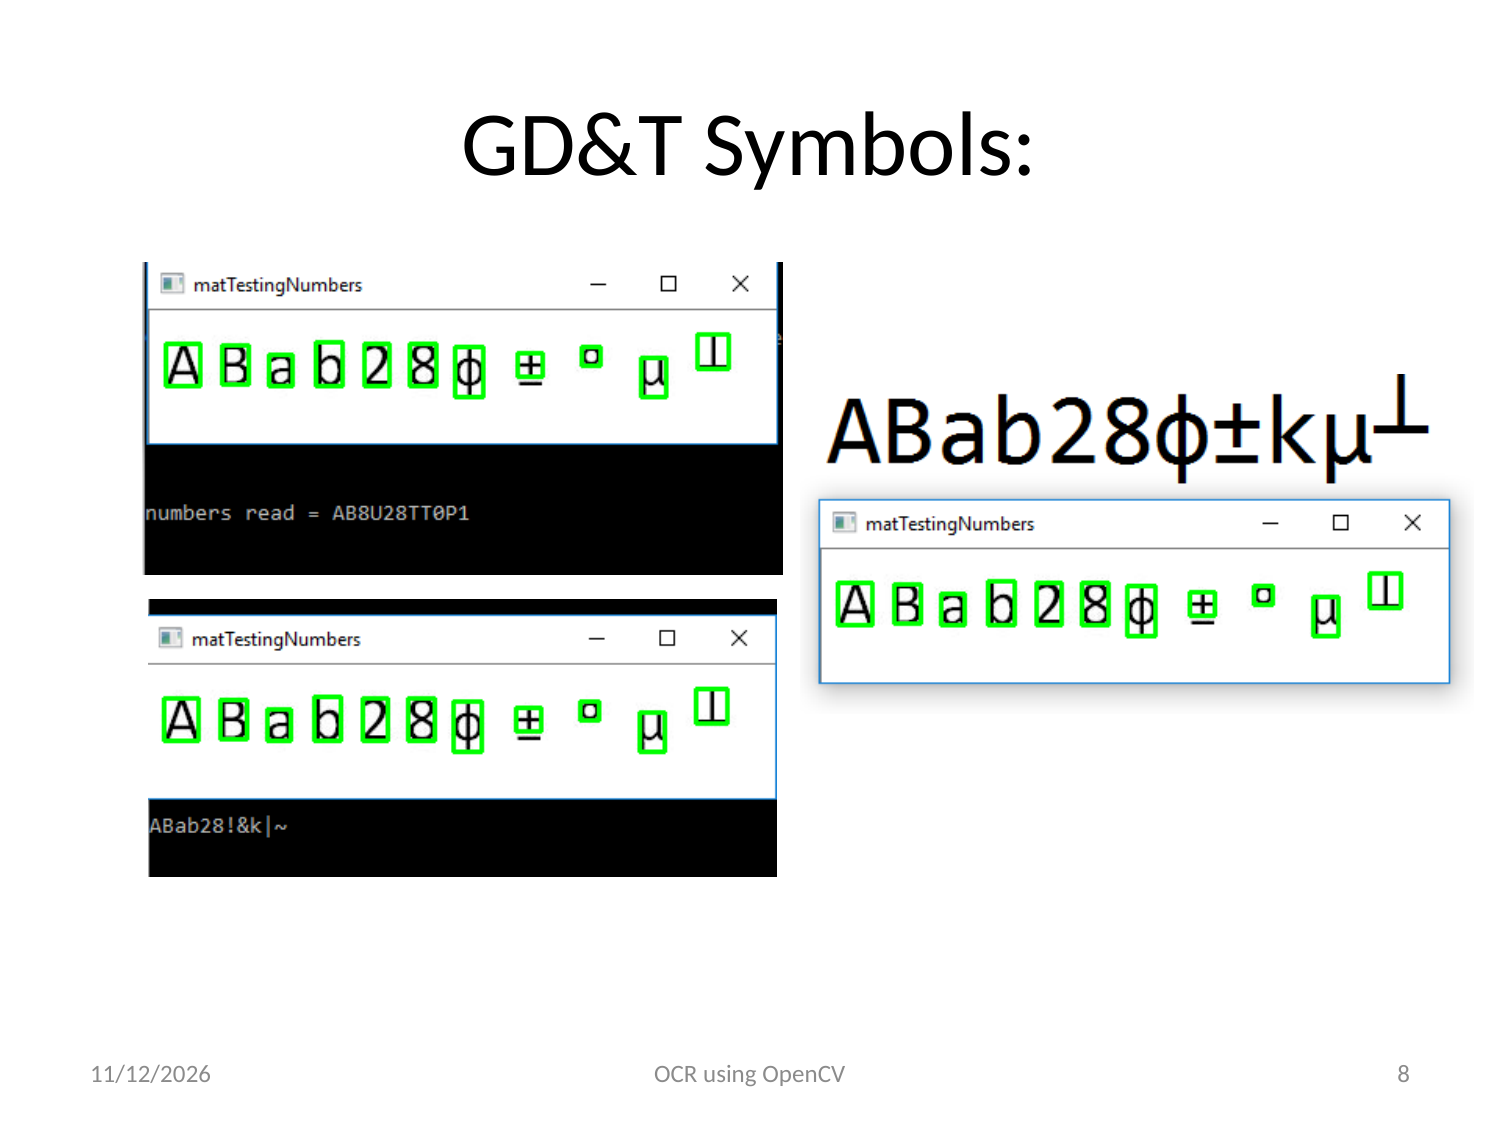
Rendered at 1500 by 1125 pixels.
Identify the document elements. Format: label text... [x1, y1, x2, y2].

picture [799, 374, 1474, 715]
title GD&T Symbols: [75, 45, 1425, 233]
picture [148, 599, 777, 877]
slide_number 8 [1074, 1042, 1425, 1103]
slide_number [75, 1042, 425, 1103]
footer OCR using OpenCV [512, 1042, 988, 1103]
picture [141, 262, 783, 576]
